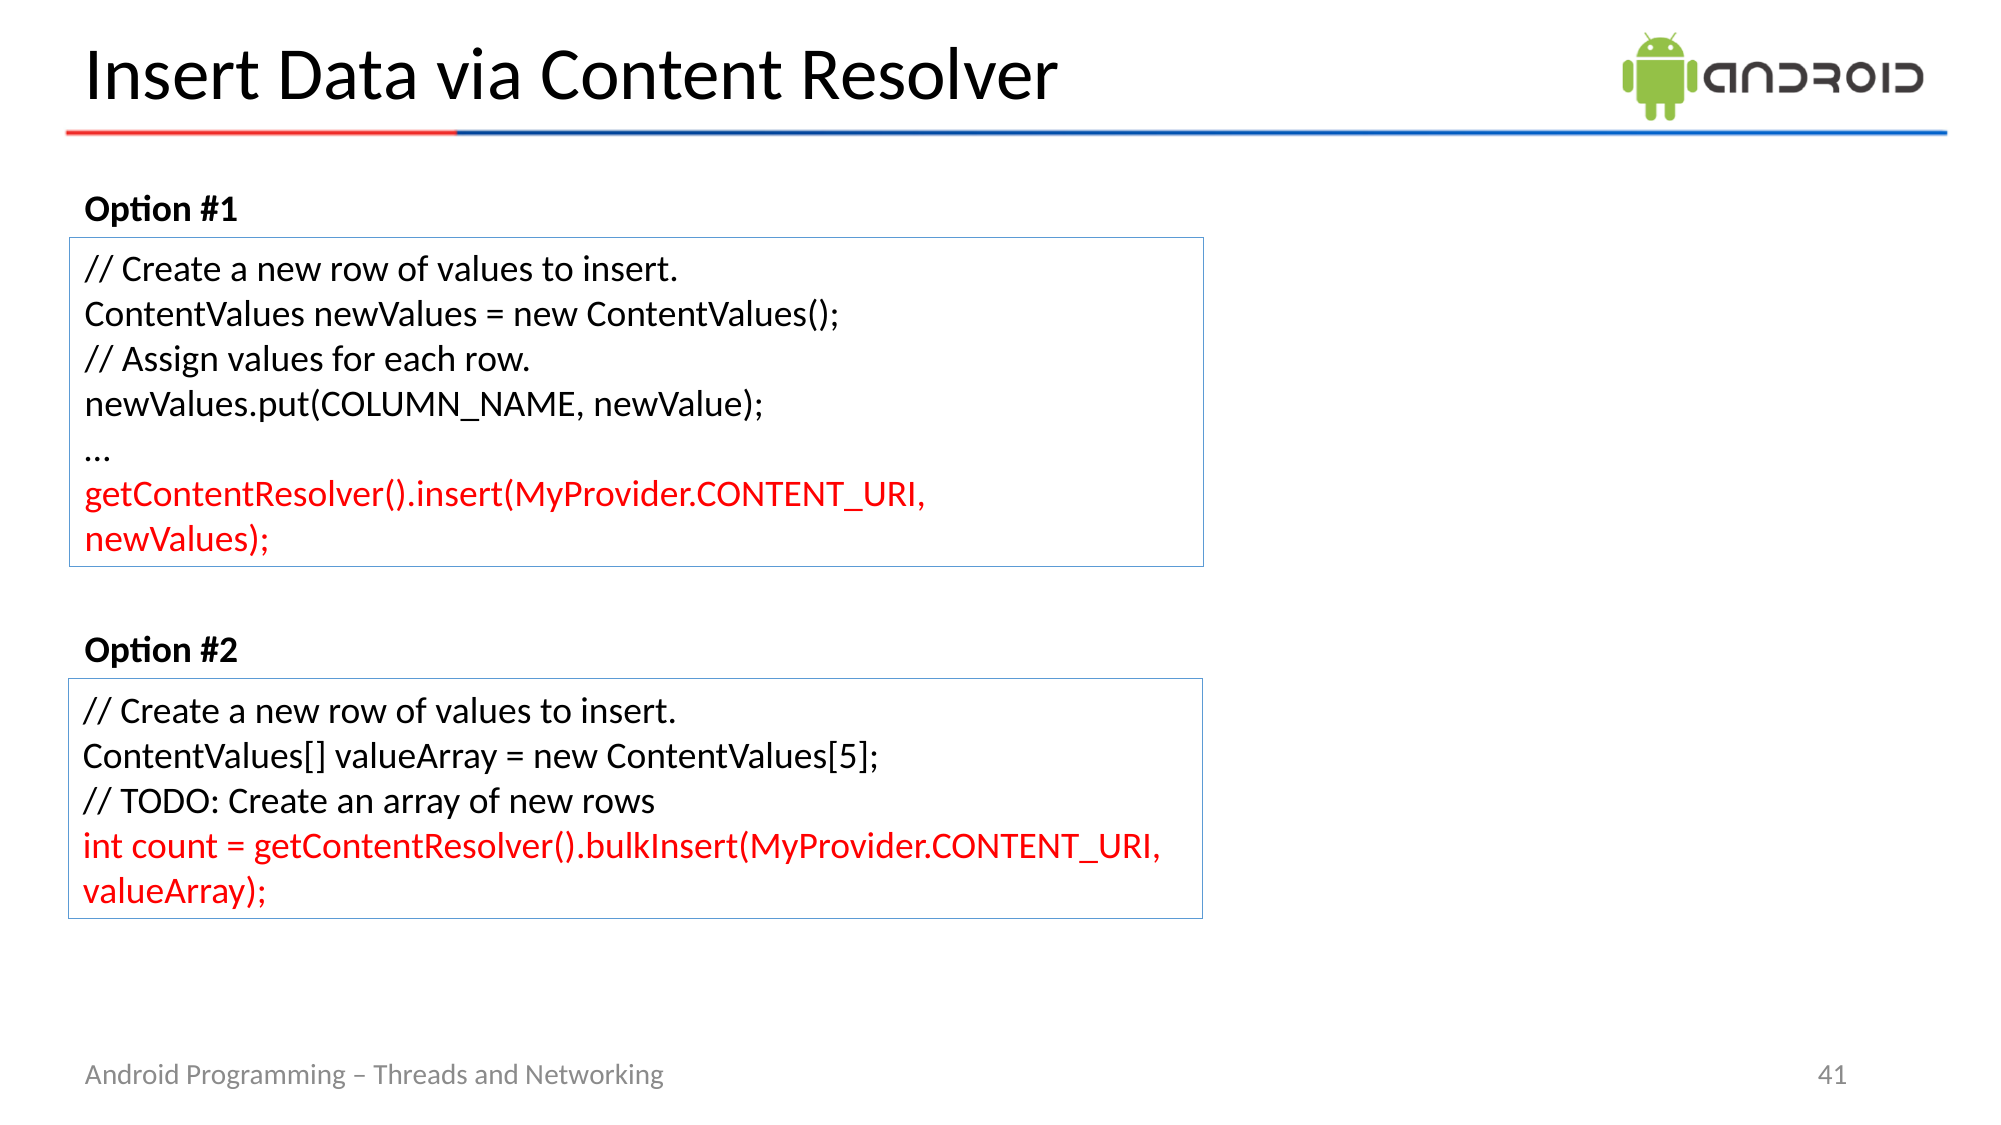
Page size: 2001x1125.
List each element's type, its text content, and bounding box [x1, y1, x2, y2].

text_box // Create a new row of values to insert. ContentValues newValues = new ContentValues(); // Assign values for each row. newValues.put(COLUMN_NAME, newValue); … getContentResolver().insert(MyProvider.CONTENT_URI, newValues); [69, 237, 1204, 567]
text_box Option #2 [69, 618, 569, 678]
text_box // Create a new row of values to insert. ContentValues[] valueArray = new ContentValues[5]; // TODO: Create an array of new rows int count = getContentResolver().bulkInsert(MyProvider.CONTENT_URI, valueArray); [68, 678, 1203, 919]
text_box Option #1 [69, 176, 569, 237]
footer Android Programming – Threads and Networking [69, 1042, 1412, 1103]
text_box Insert Data via Content Resolver [69, 17, 1486, 123]
slide_number 41 [1412, 1042, 1863, 1103]
picture [59, 0, 1970, 177]
